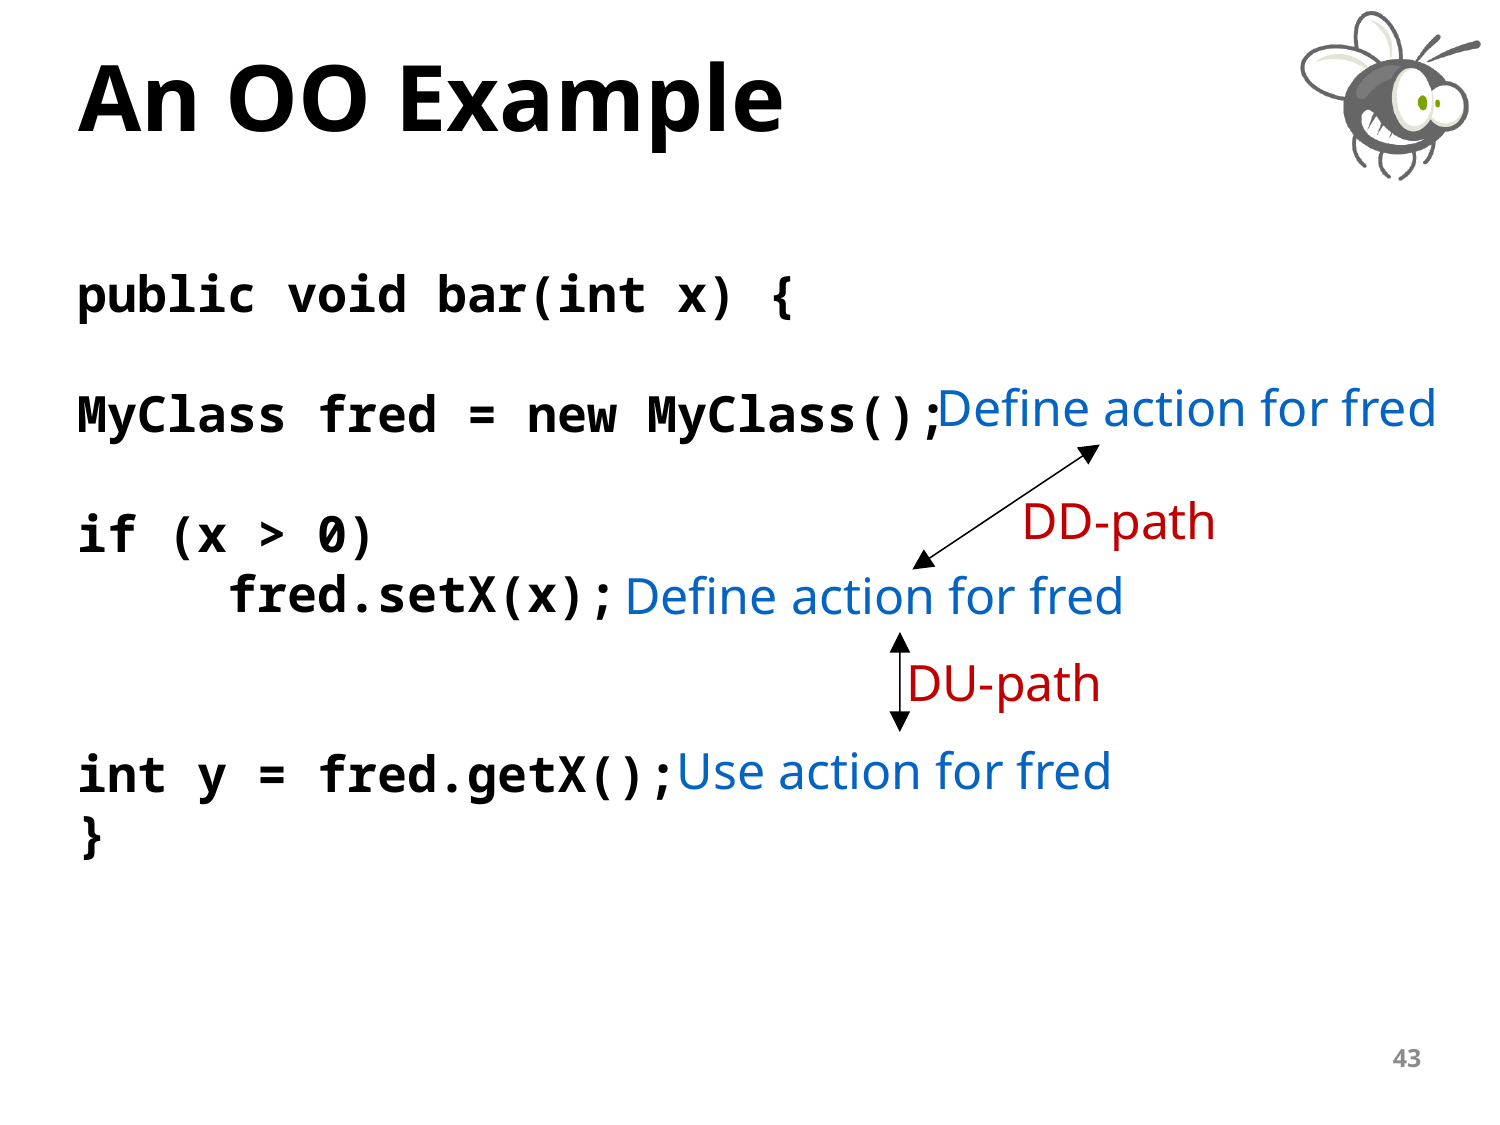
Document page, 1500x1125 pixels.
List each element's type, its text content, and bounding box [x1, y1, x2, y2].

slide_number 43 [1275, 1029, 1437, 1090]
picture [1291, 1, 1488, 187]
text_box [893, 720, 906, 732]
title An OO Example [63, 43, 1437, 161]
text_box DD-path [1006, 481, 1233, 557]
text_box Define action for fred [609, 556, 1141, 632]
text_box [893, 632, 906, 644]
text_box Define action for fred [921, 369, 1453, 445]
text_box Use action for fred [662, 731, 1128, 807]
text_box public void bar(int x) { MyClass fred = new MyClass(); if (x > 0) fred.setX(x); int y = fred.getX(); } [62, 255, 963, 871]
text_box [912, 506, 1006, 570]
text_box [1044, 444, 1100, 481]
text_box DU-path [891, 644, 1118, 720]
